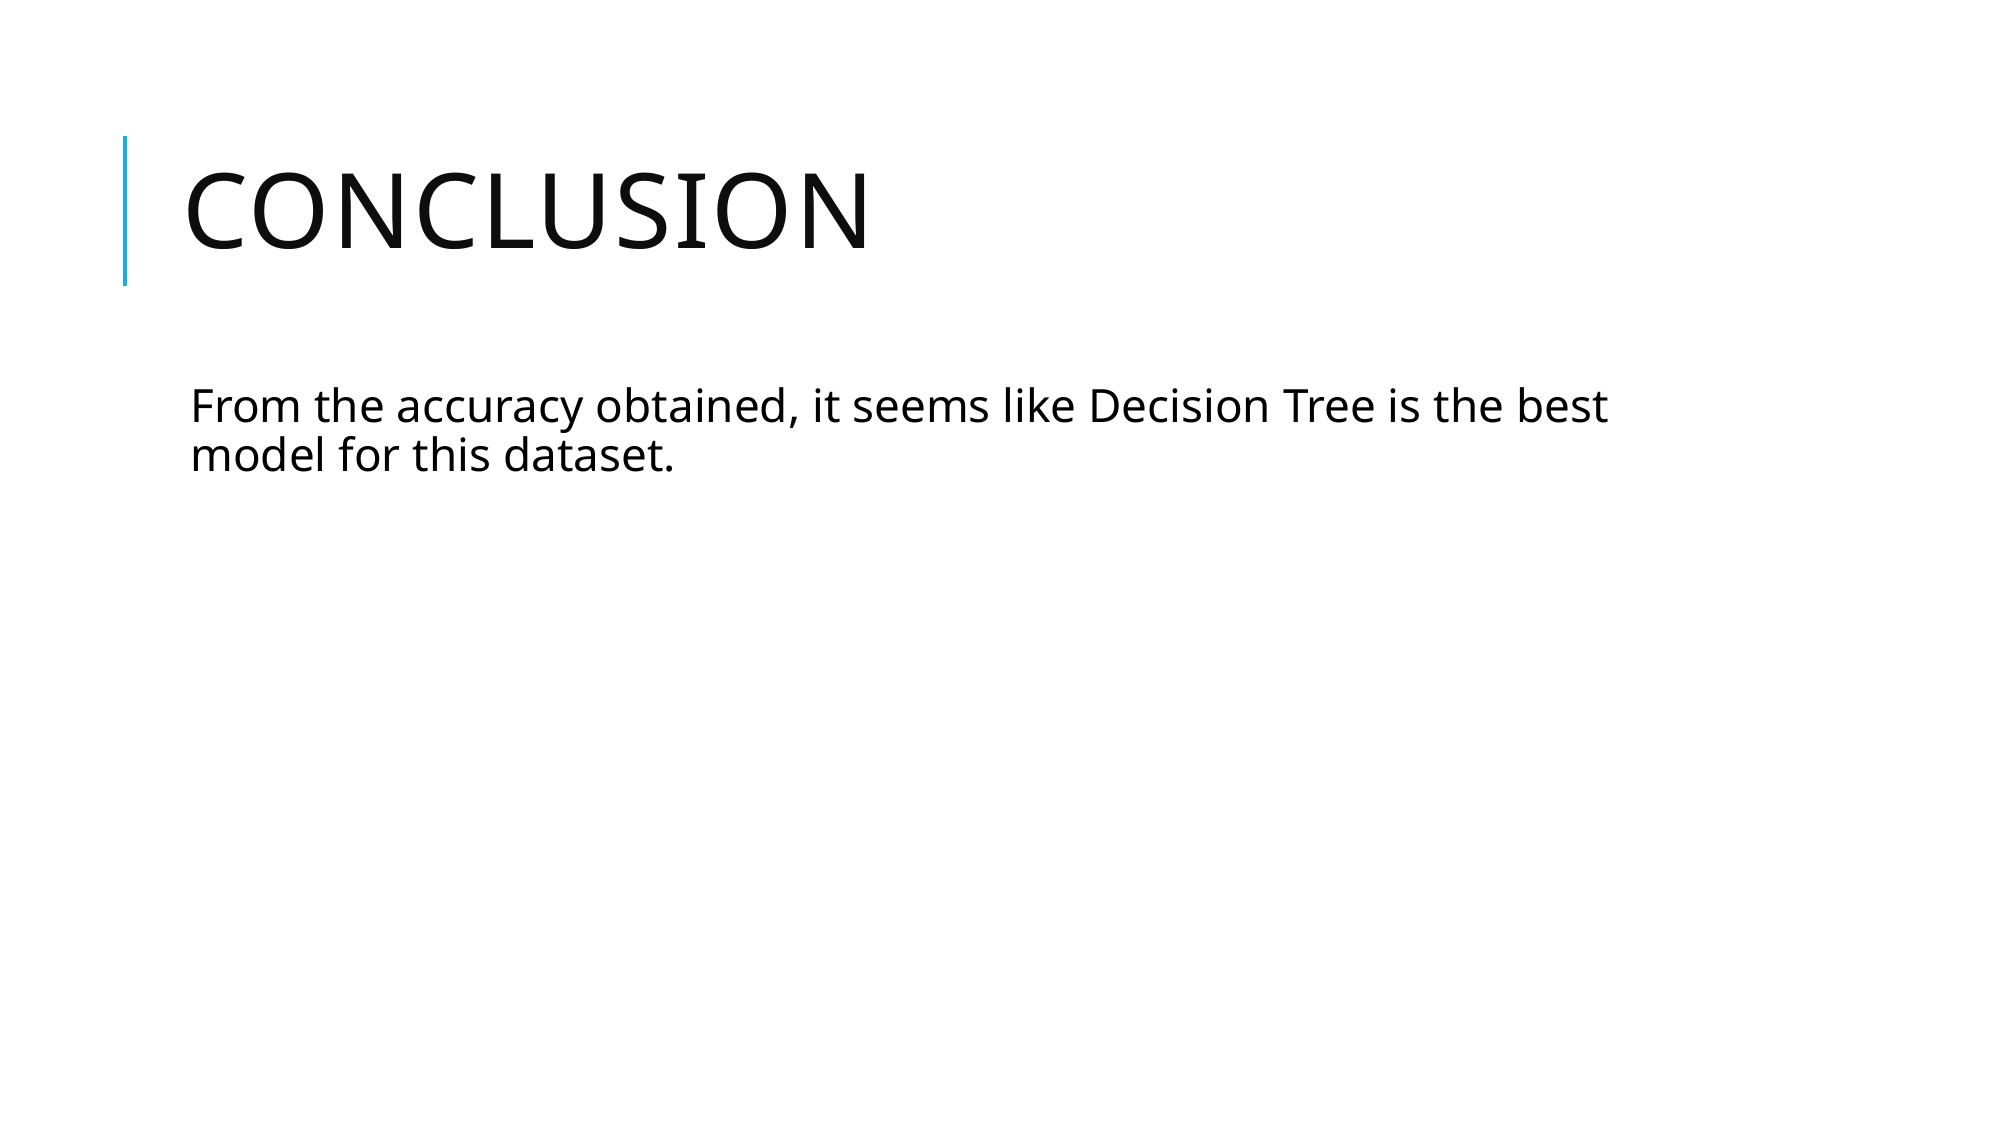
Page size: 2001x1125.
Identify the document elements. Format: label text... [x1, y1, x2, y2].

title CONCLUSION [168, 96, 1763, 342]
list From the accuracy obtained, it seems like Decision Tree is the best model for this dataset. [168, 375, 1763, 1035]
